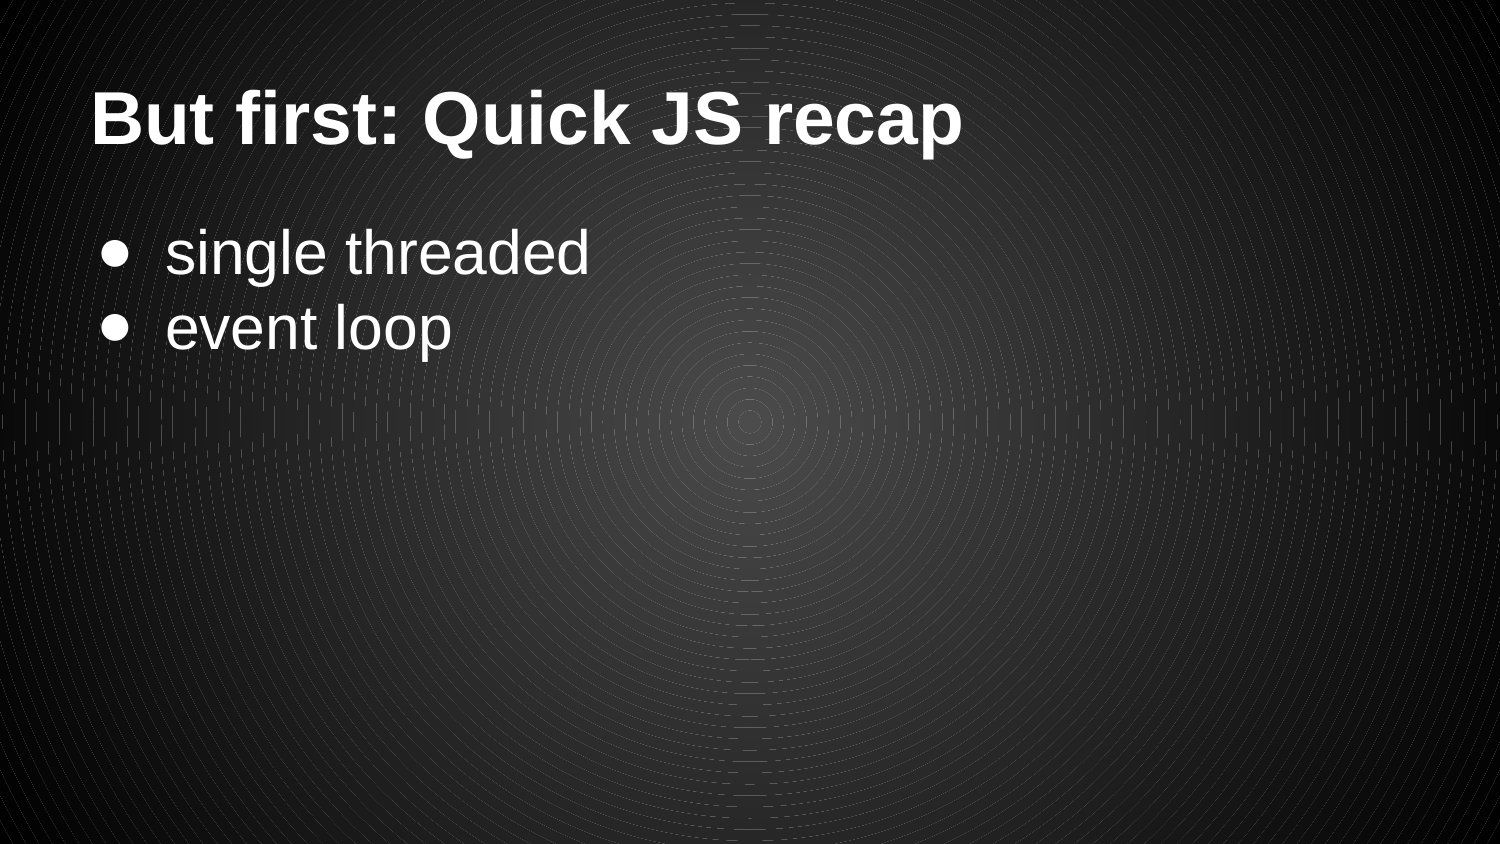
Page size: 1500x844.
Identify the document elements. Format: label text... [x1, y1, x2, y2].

list single threaded event loop [75, 196, 1425, 808]
title But first: Quick JS recap [75, 33, 1425, 175]
